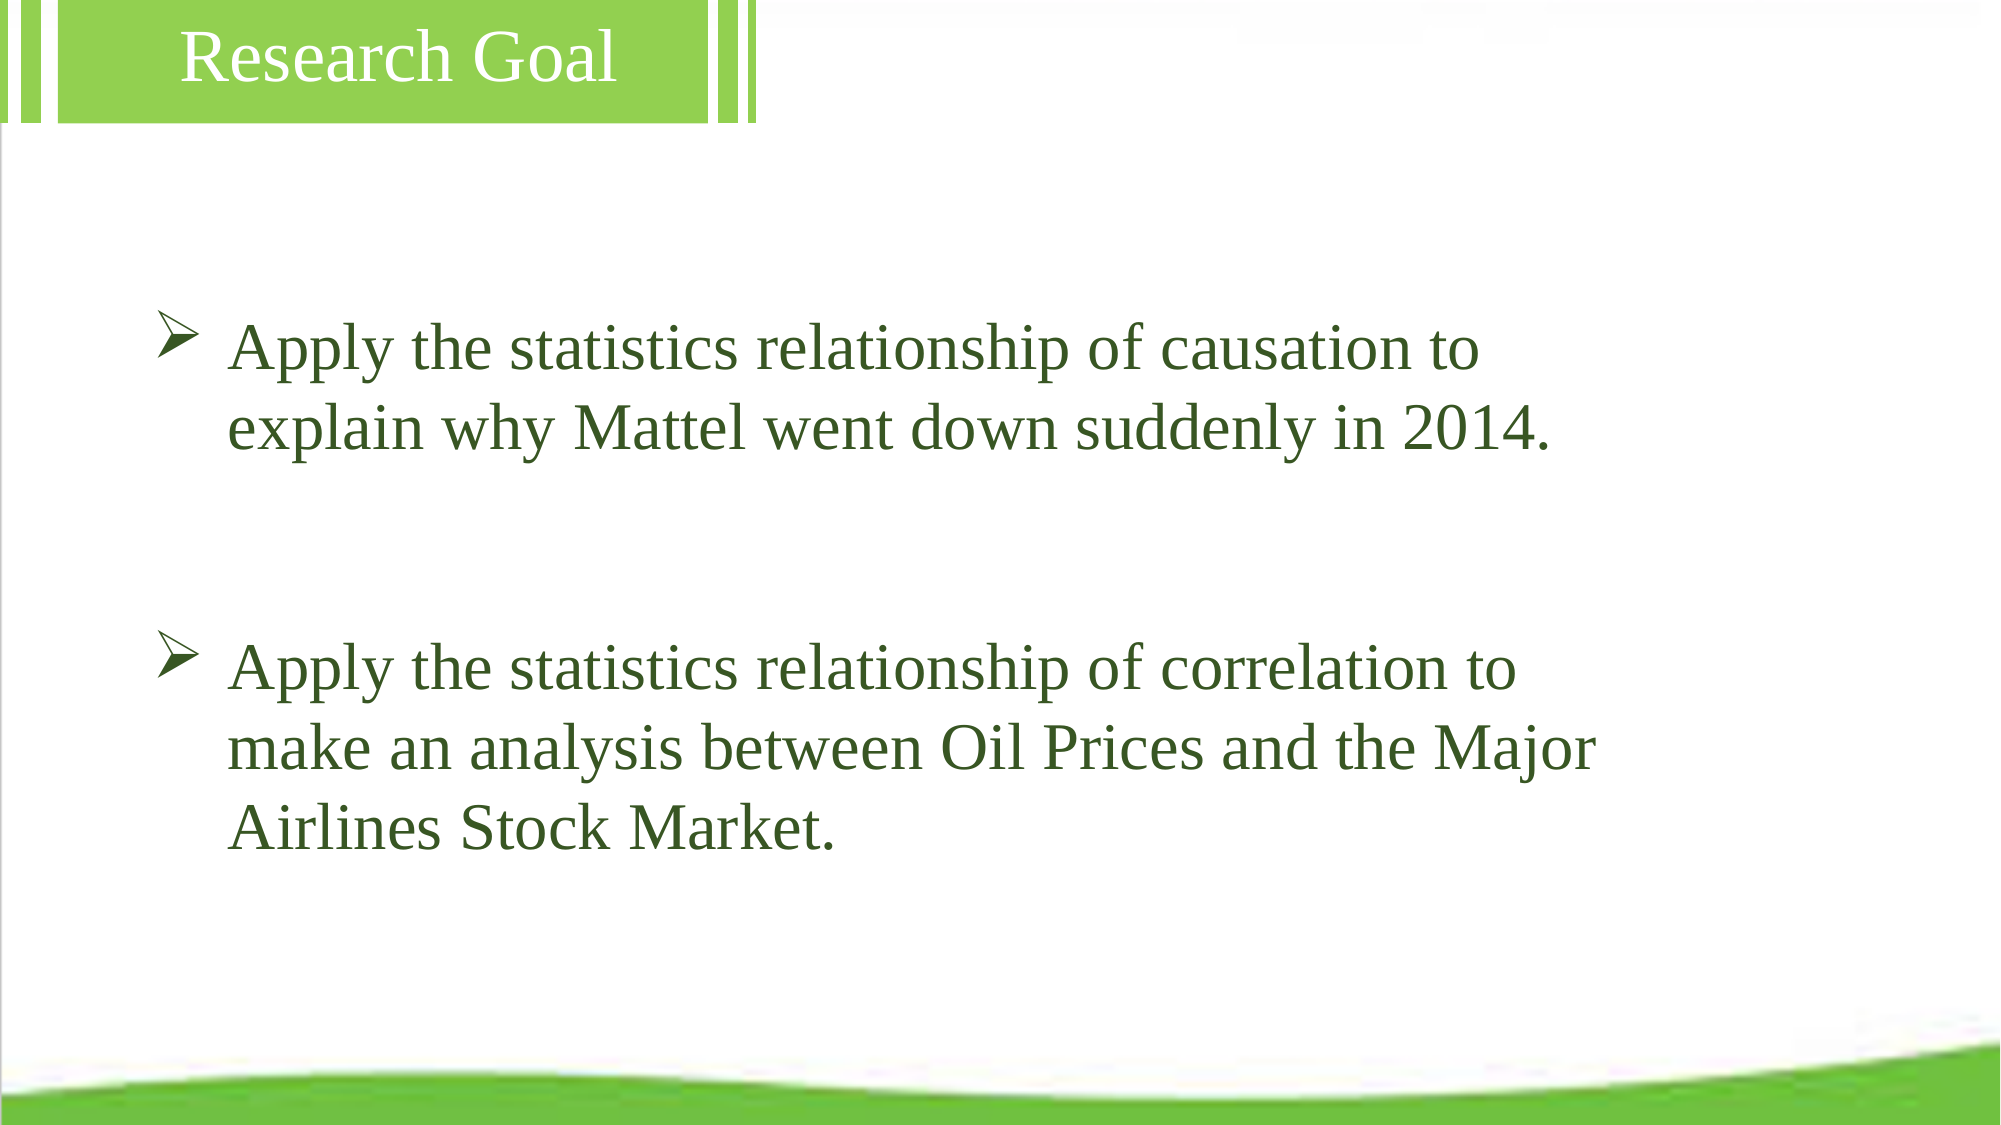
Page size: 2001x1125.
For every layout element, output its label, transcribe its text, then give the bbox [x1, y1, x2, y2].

text_box Apply the statistics relationship of causation to explain why Mattel went down suddenly in 2014. Apply the statistics relationship of correlation to make an analysis between Oil Prices and the Major Airlines Stock Market. [138, 295, 1656, 870]
picture [0, 0, 2001, 1125]
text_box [0, 0, 756, 124]
